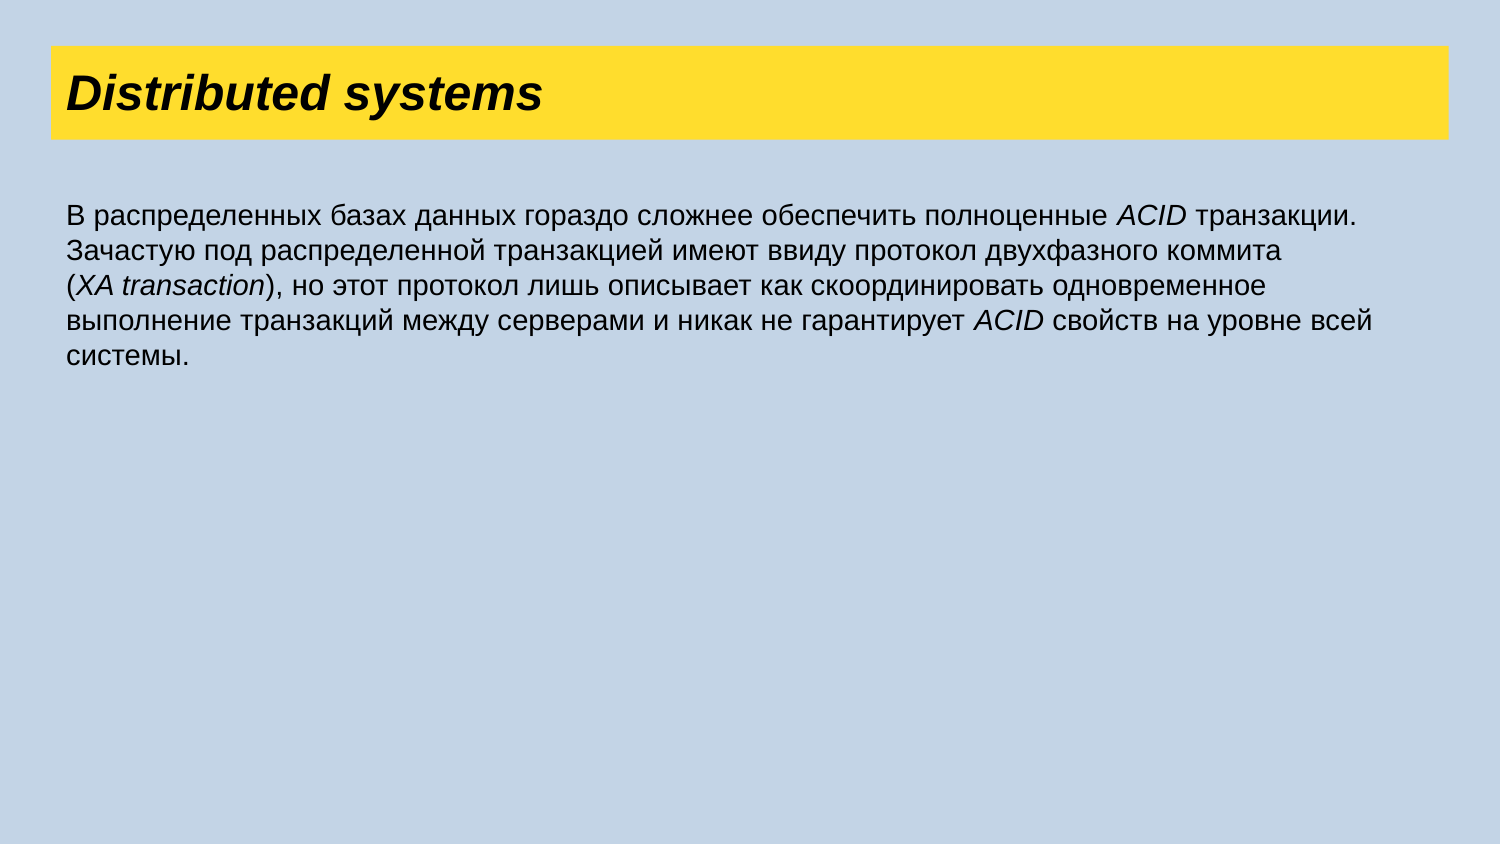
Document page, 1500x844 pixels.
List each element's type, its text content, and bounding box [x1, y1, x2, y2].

text_box Distributed systems [51, 45, 1449, 140]
text_box В распределенных базах данных гораздо сложнее обеспечить полноценные ACID транзакции. Зачастую под распределенной транзакцией имеют ввиду протокол двухфазного коммита (XA transaction), но этот протокол лишь описывает как скоординировать одновременное выполнение транзакций между серверами и никак не гарантирует ACID свойств на уровне всей системы. [51, 181, 1449, 739]
